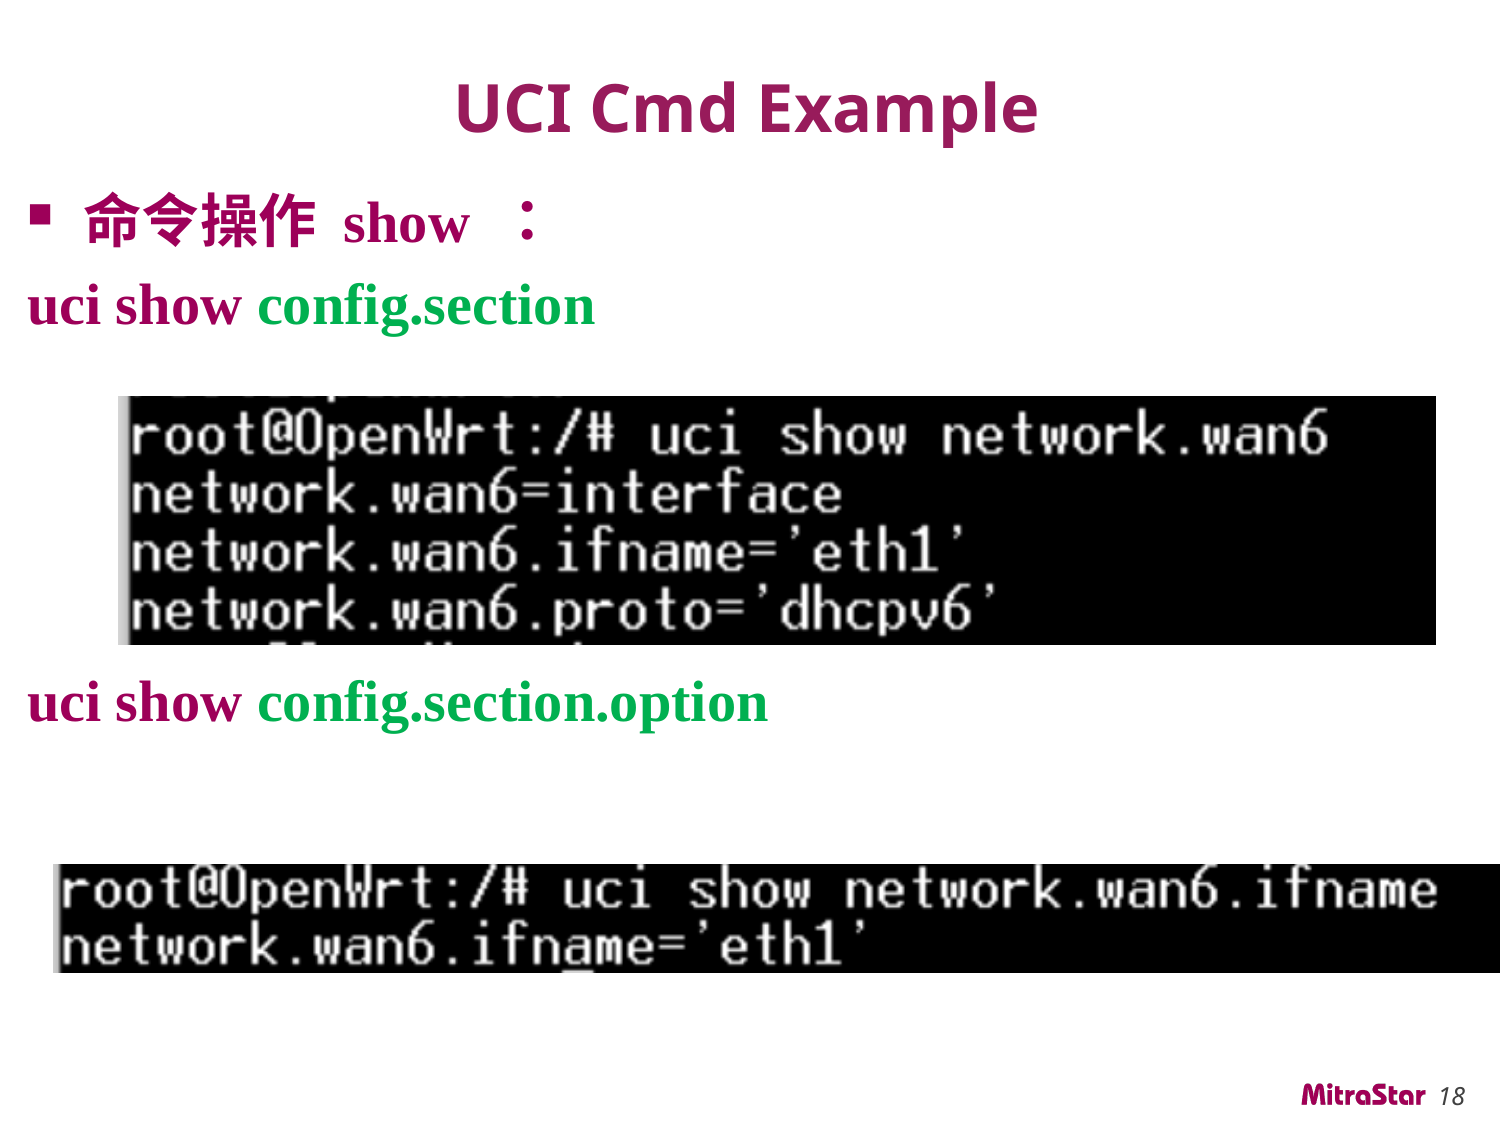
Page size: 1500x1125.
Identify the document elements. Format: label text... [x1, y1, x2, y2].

list 命令操作 show ： uci show config.section uci show config.section.option [12, 176, 1463, 1078]
picture [1290, 1078, 1434, 1112]
picture [53, 863, 1500, 973]
text_box UCI Cmd Example [31, 58, 1463, 176]
picture [117, 396, 1436, 645]
